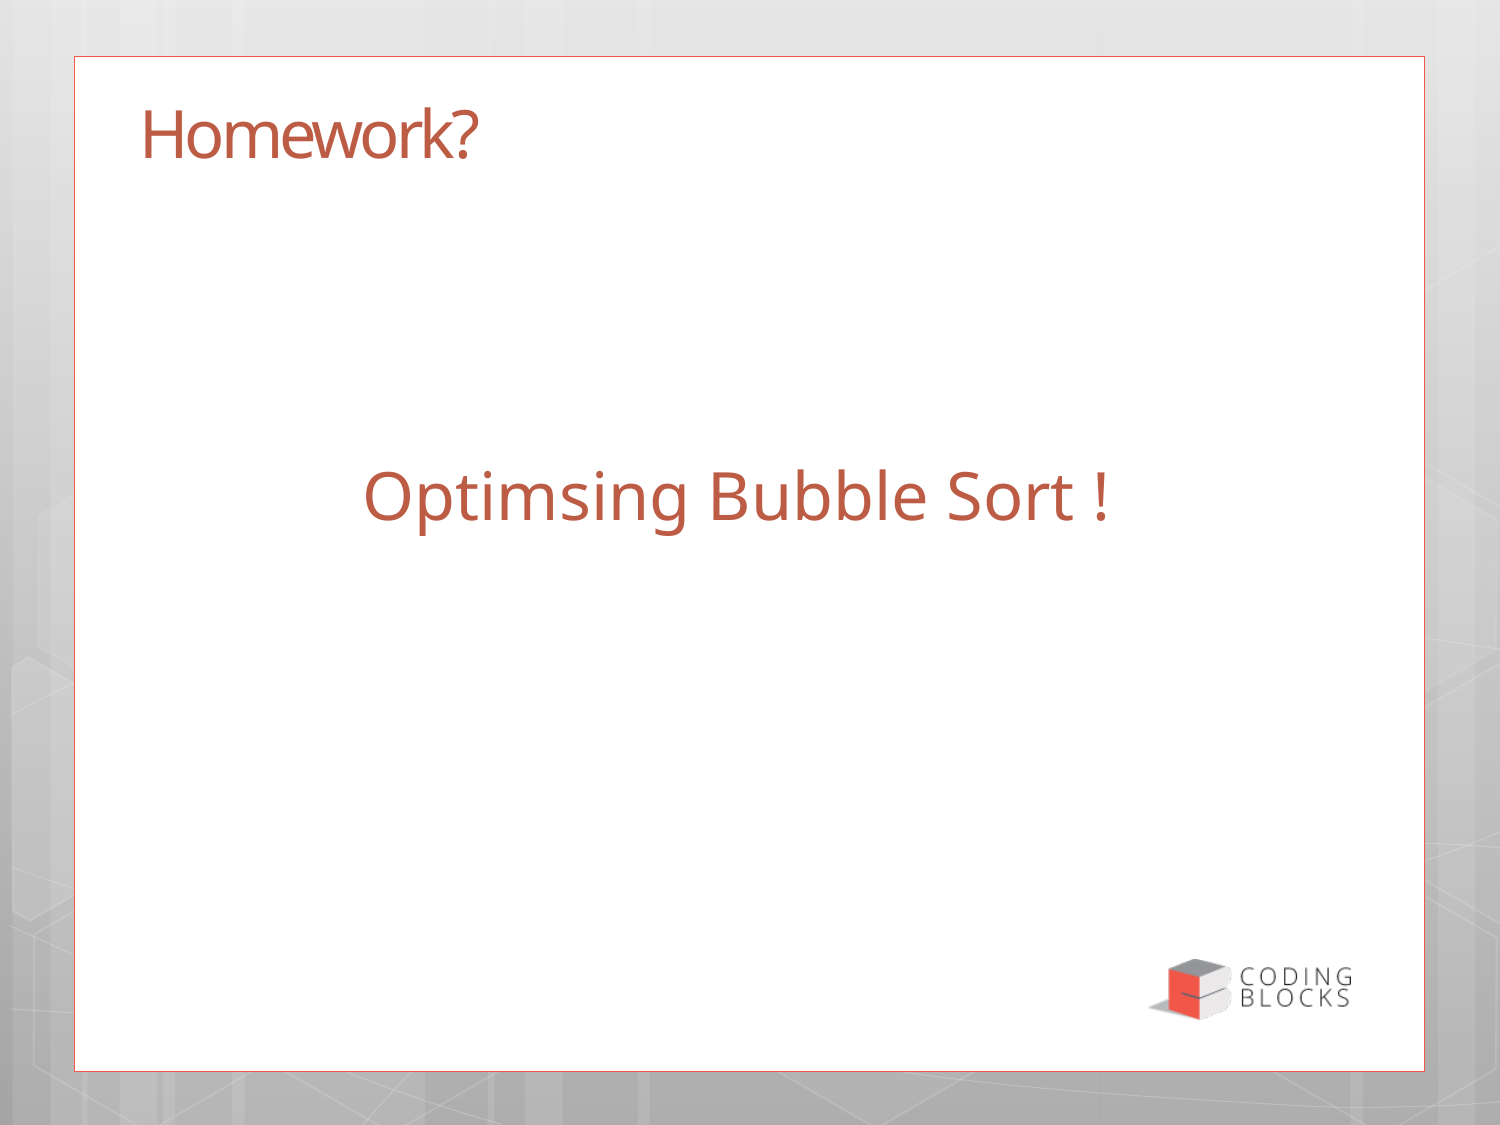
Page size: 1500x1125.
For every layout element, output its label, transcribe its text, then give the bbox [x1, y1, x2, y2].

title Optimsing Bubble Sort ! [347, 447, 1500, 542]
picture [1146, 959, 1351, 1021]
text_box Homework? [137, 89, 567, 172]
